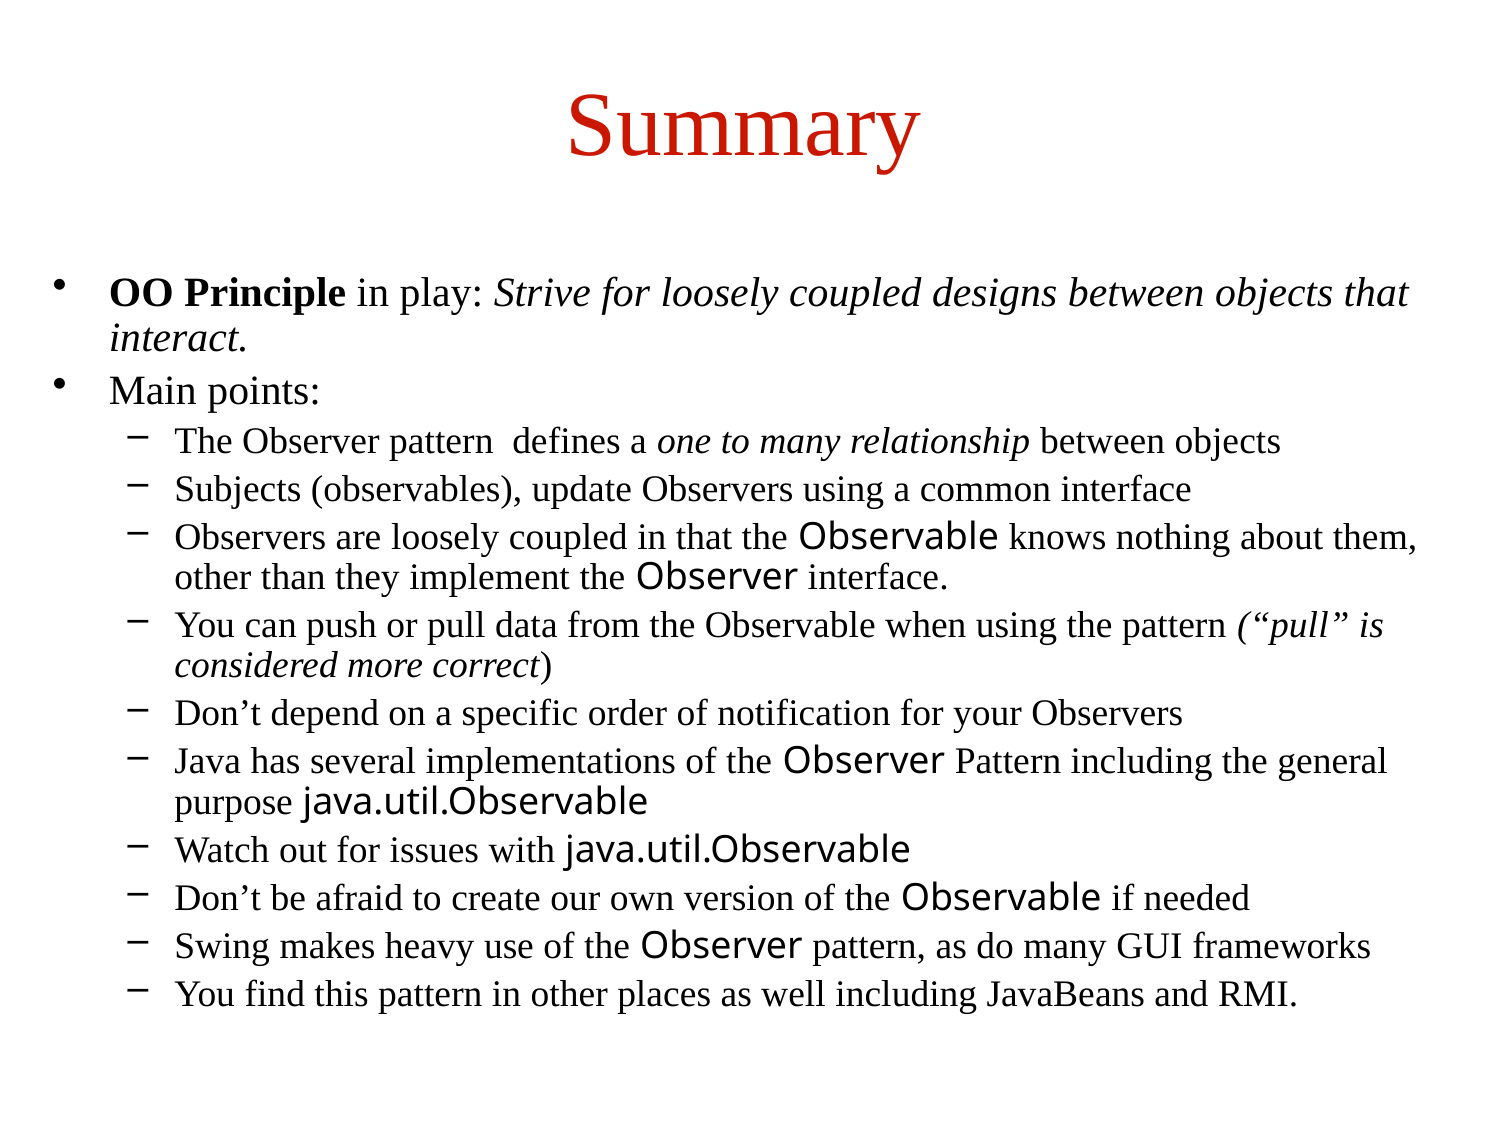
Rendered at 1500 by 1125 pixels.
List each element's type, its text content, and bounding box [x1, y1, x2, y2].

title Summary [50, 24, 1438, 213]
list OO Principle in play: Strive for loosely coupled designs between objects that interact. Main points: The Observer pattern defines a one to many relationship between objects Subjects (observables), update Observers using a common interface Observers are loosely coupled in that the Observable knows nothing about them, other than they implement the Observer interface. You can push or pull data from the Observable when using the pattern (“pull” is considered more correct) Don’t depend on a specific order of notification for your Observers Java has several implementations of the Observer Pattern including the general purpose java.util.Observable Watch out for issues with java.util.Observable Don’t be afraid to create our own version of the Observable if needed Swing makes heavy use of the Observer pattern, as do many GUI frameworks You find this pattern in other places as well including JavaBeans and RMI. [37, 262, 1463, 1000]
